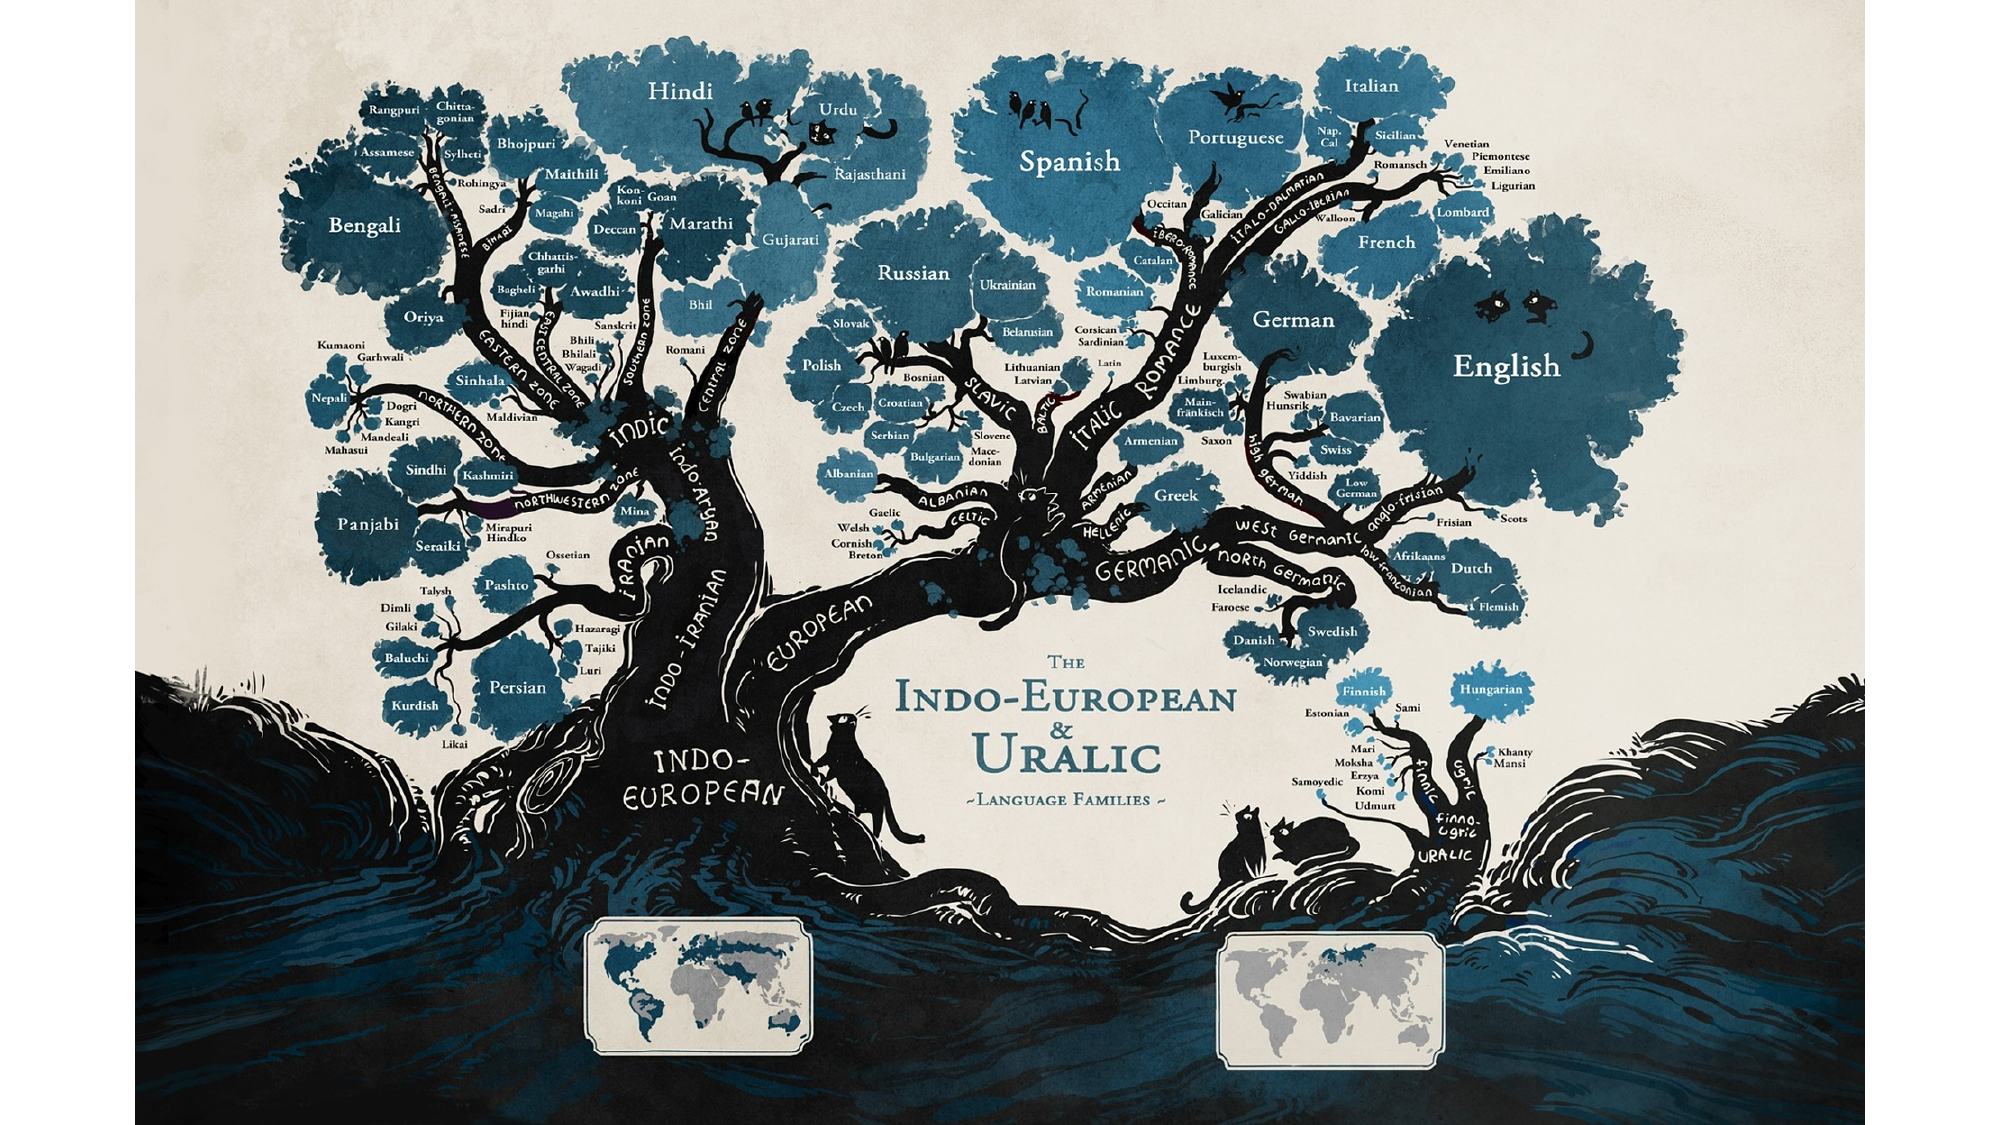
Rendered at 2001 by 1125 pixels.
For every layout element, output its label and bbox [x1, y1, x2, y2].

list [135, 0, 1865, 1125]
